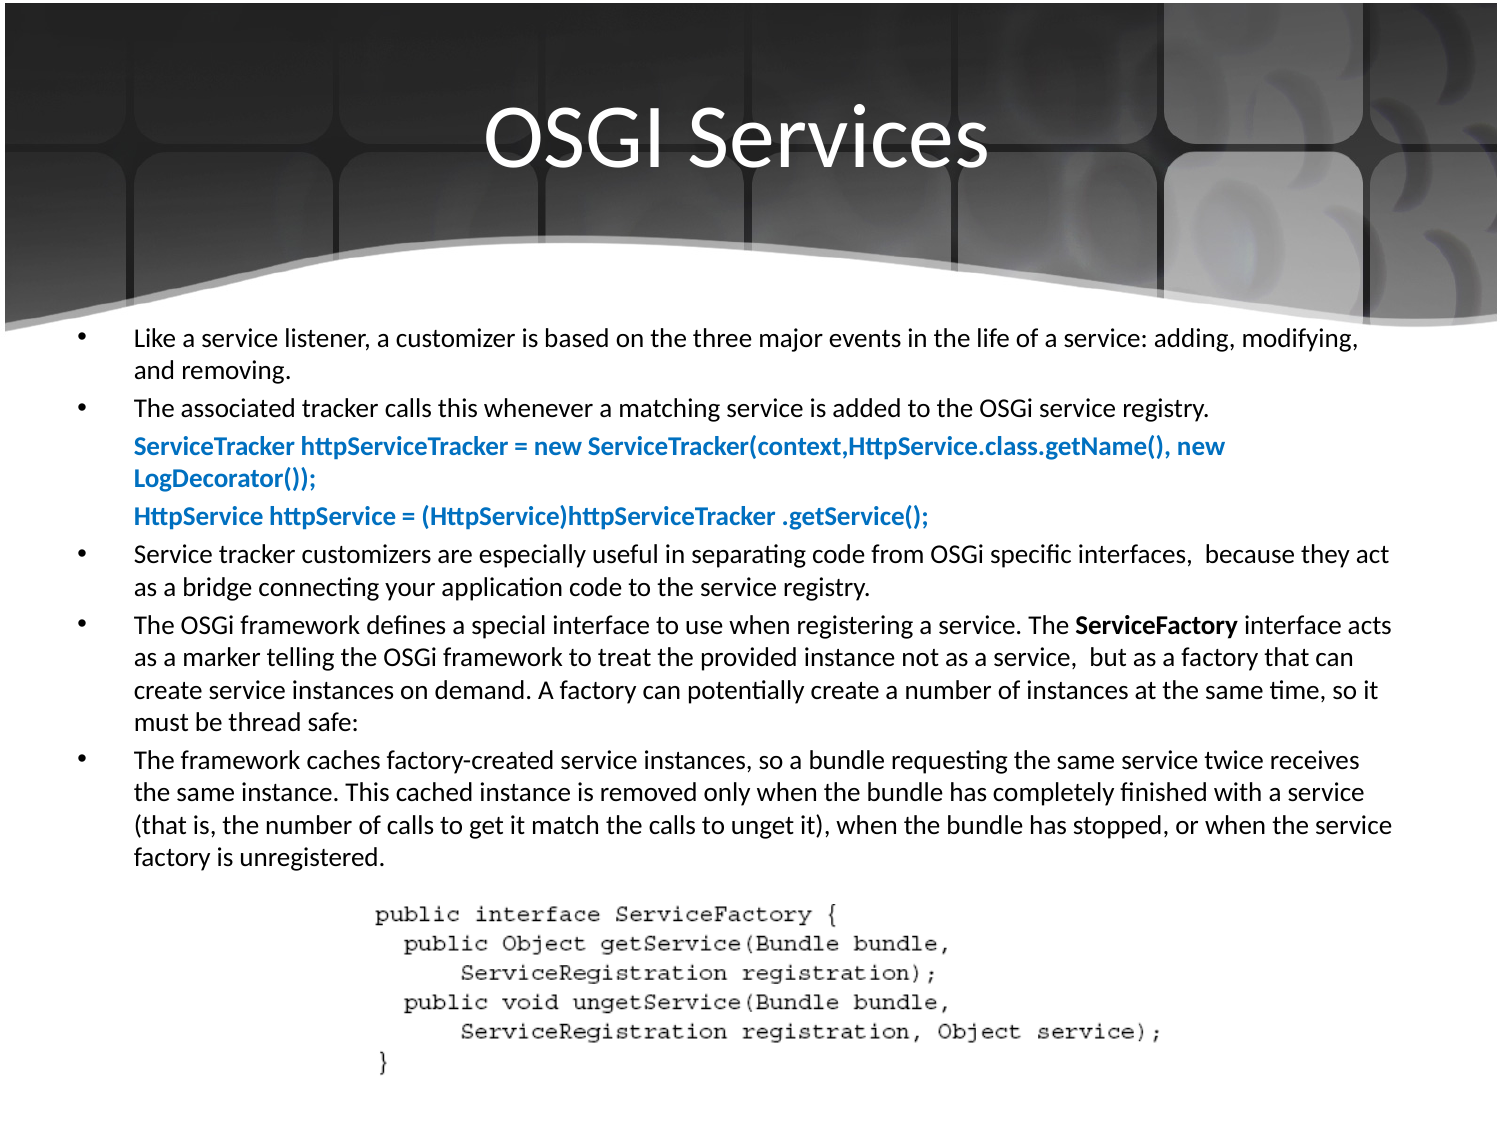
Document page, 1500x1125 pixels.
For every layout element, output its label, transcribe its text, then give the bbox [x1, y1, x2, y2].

list Like a service listener, a customizer is based on the three major events in the life of a service: adding, modifying, and removing. The associated tracker calls this whenever a matching service is added to the OSGi service registry. ServiceTracker httpServiceTracker = new ServiceTracker(context,HttpService.class.getName(), new LogDecorator()); HttpService httpService = (HttpService)httpServiceTracker .getService(); Service tracker customizers are especially useful in separating code from OSGi specific interfaces, because they act as a bridge connecting your application code to the service registry. The OSGi framework defines a special interface to use when registering a service. The ServiceFactory interface acts as a marker telling the OSGi framework to treat the provided instance not as a service, but as a factory that can create service instances on demand. A factory can potentially create a number of instances at the same time, so it must be thread safe: The framework caches factory-created service instances, so a bundle requesting the same service twice receives the same instance. This cached instance is removed only when the bundle has completely finished with a service (that is, the number of calls to get it match the calls to unget it), when the bundle has stopped, or when the service factory is unregistered. [62, 312, 1413, 913]
title OSGI Services [62, 37, 1413, 226]
picture [0, 0, 1500, 1125]
